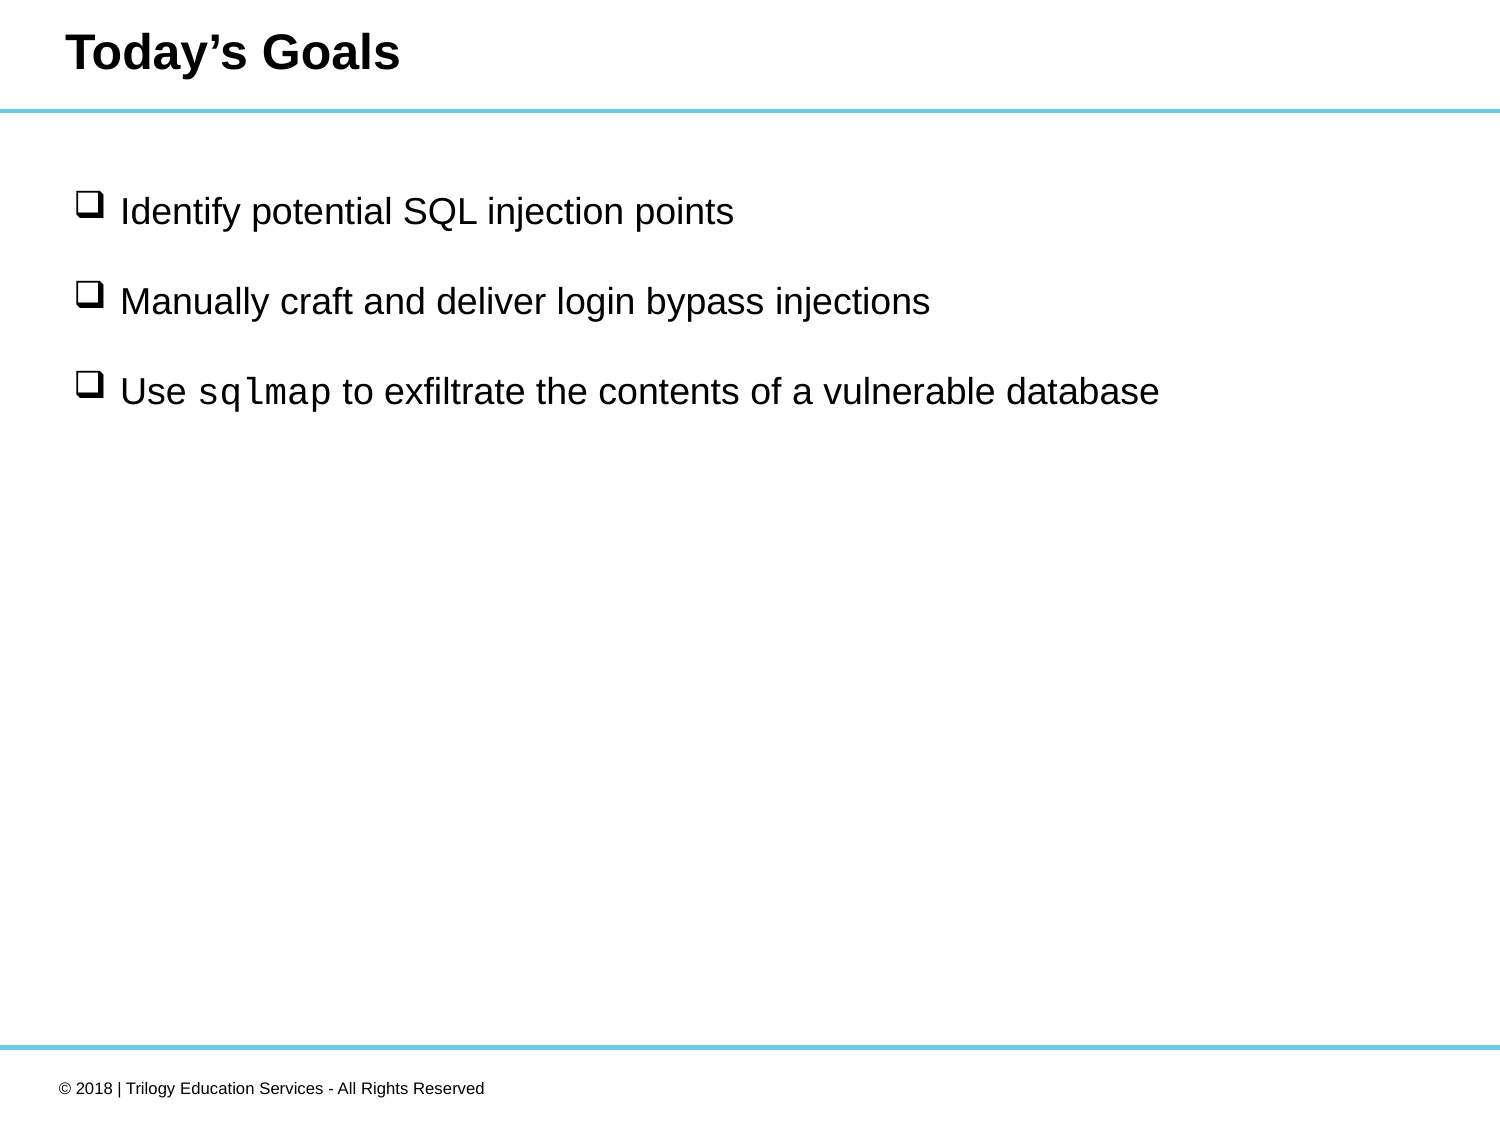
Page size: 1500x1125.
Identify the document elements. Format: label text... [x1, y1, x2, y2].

title Today’s Goals [50, 0, 948, 108]
text_box Identify potential SQL injection points Manually craft and deliver login bypass injections Use sqlmap to exfiltrate the contents of a vulnerable database [58, 179, 1176, 420]
